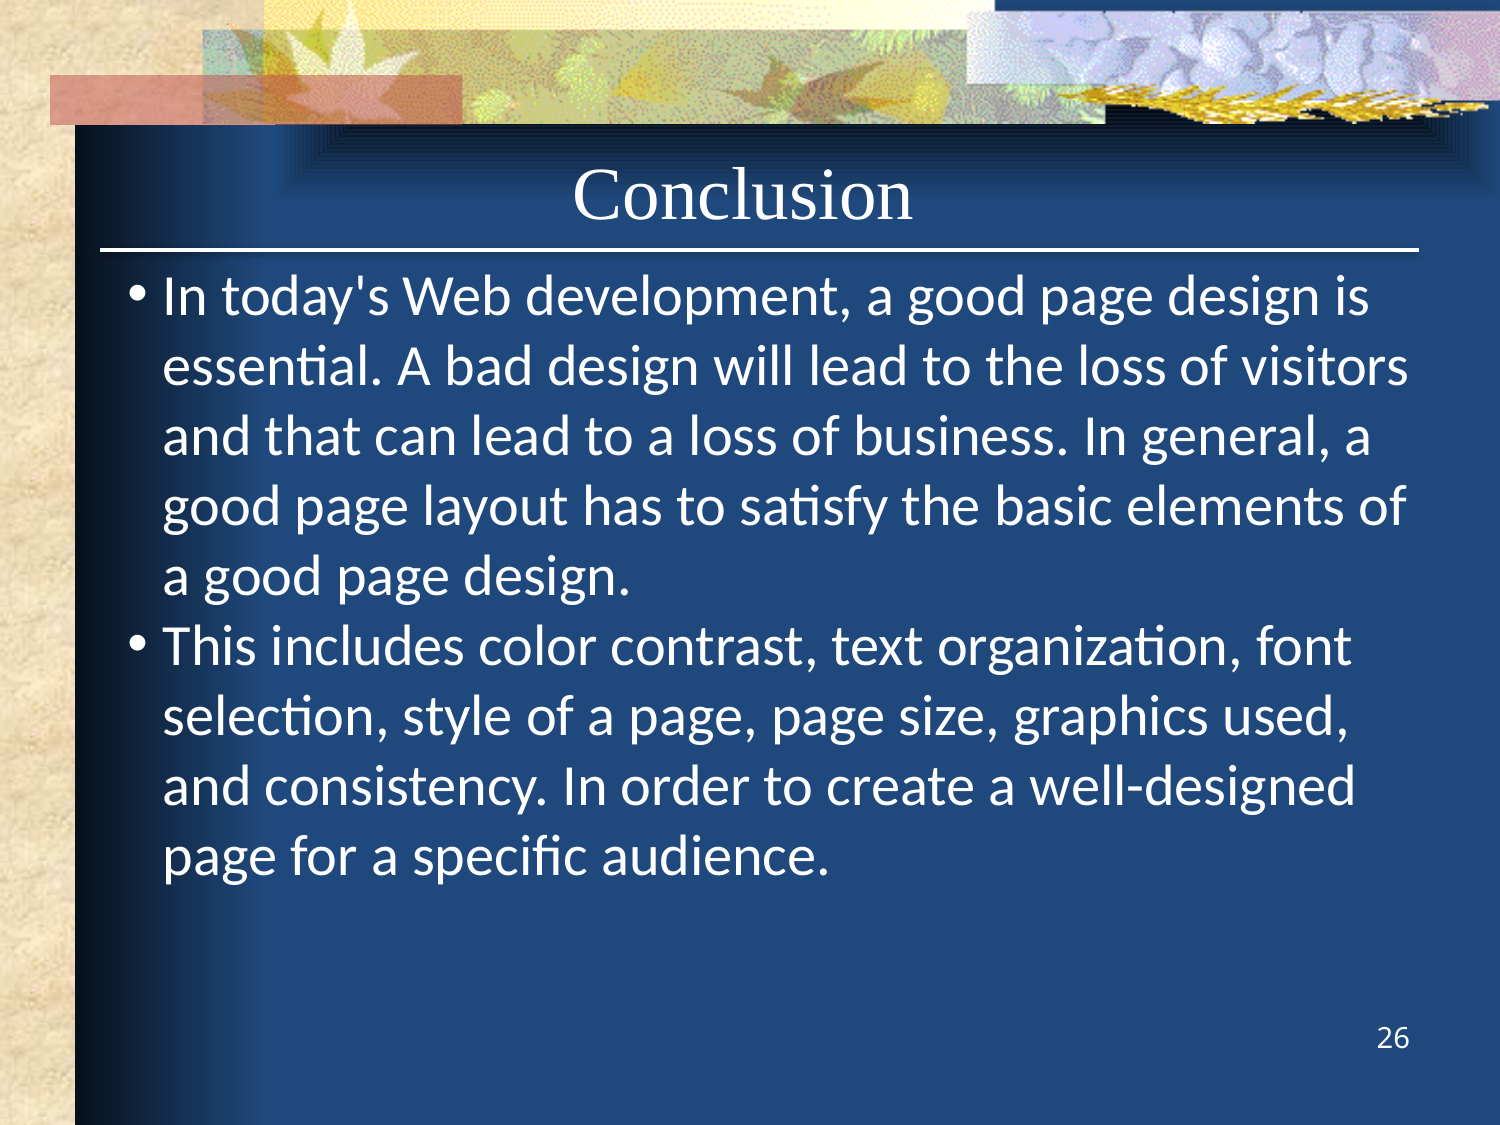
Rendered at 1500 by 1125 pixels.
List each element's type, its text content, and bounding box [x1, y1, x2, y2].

text_box Conclusion [24, 137, 1463, 243]
picture [0, 0, 1500, 1125]
text_box 26 [1074, 1012, 1425, 1073]
text_box In today's Web development, a good page design is essential. A bad design will lead to the loss of visitors and that can lead to a loss of business. In general, a good page layout has to satisfy the basic elements of a good page design. This includes color contrast, text organization, font selection, style of a page, page size, graphics used, and consistency. In order to create a well-designed page for a specific audience. [112, 249, 1450, 895]
